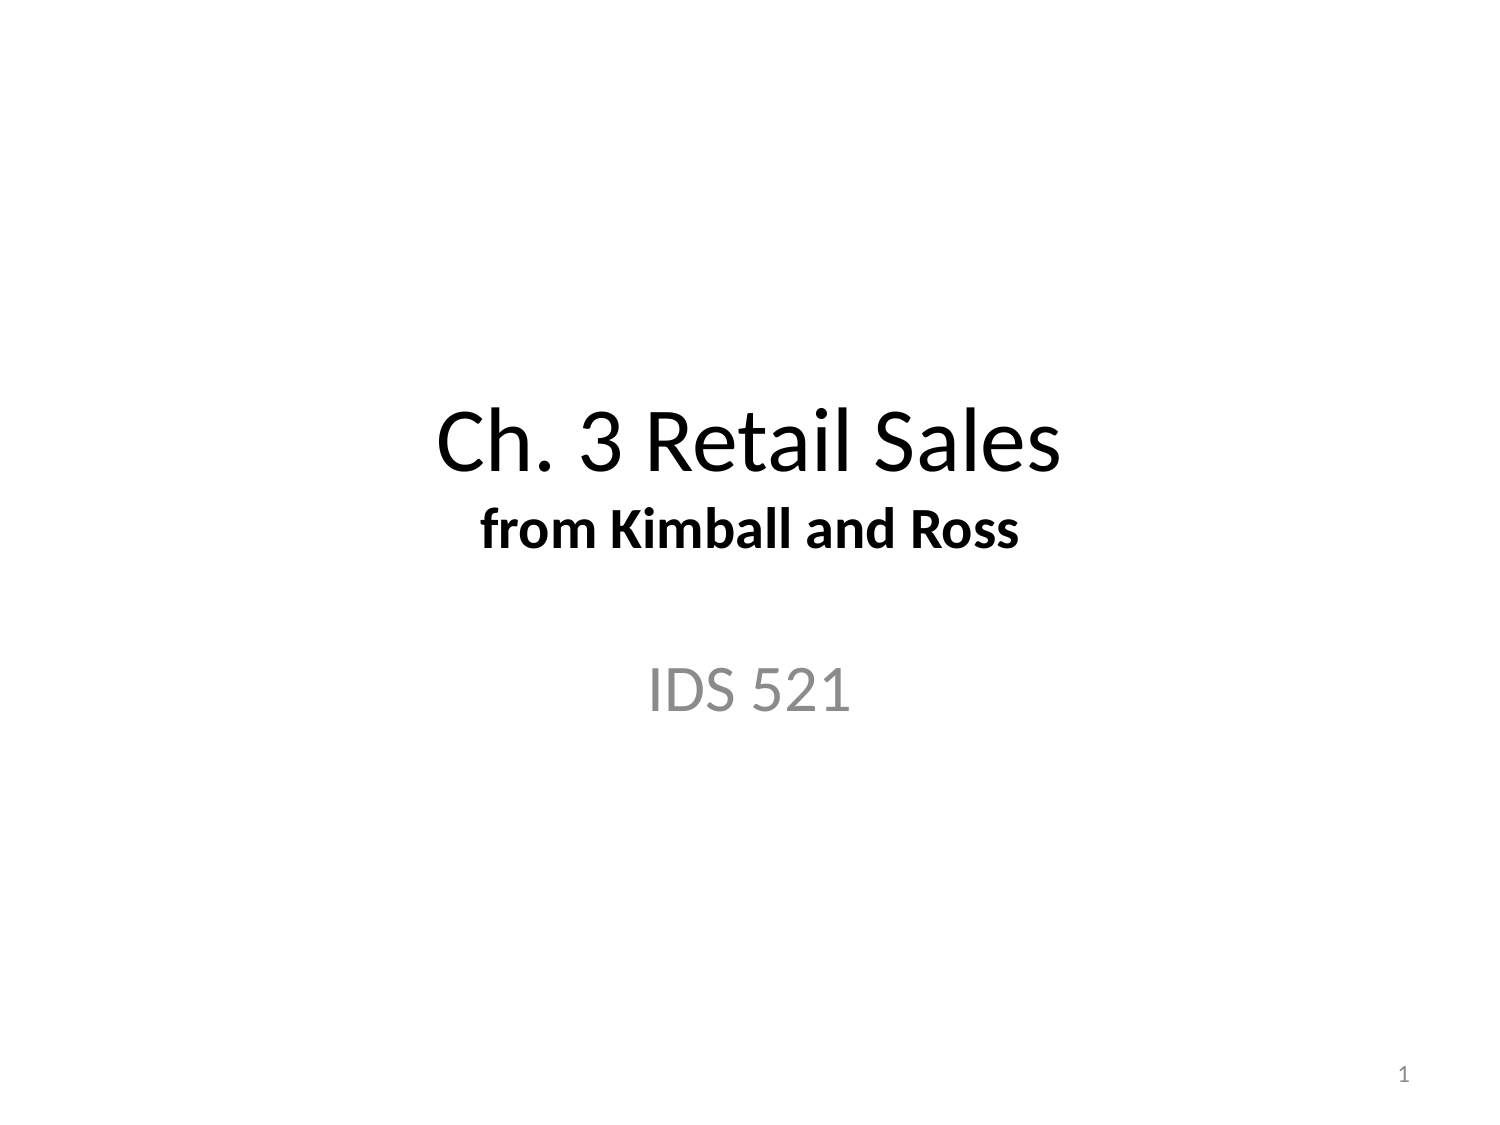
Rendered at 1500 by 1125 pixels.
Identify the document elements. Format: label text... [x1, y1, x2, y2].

subtitle IDS 521 [225, 637, 1275, 925]
slide_number 1 [1074, 1042, 1425, 1103]
title Ch. 3 Retail Sales from Kimball and Ross [112, 349, 1388, 591]
